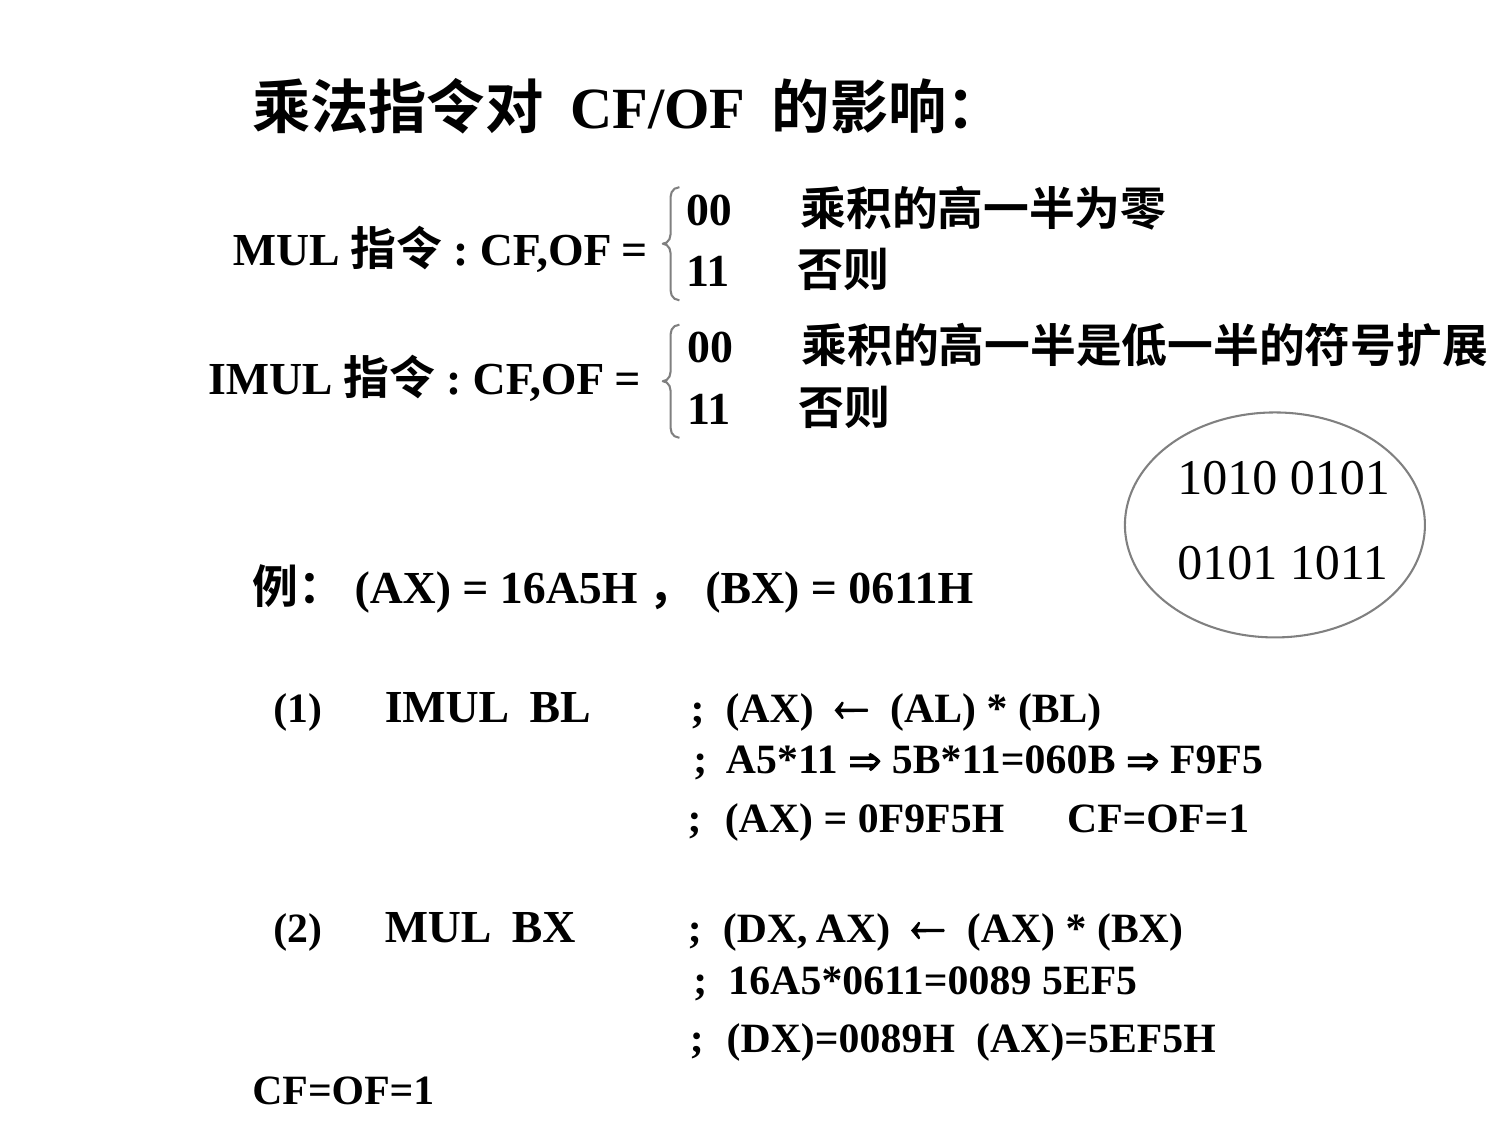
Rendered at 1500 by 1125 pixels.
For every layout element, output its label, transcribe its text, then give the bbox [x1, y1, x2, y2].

text_box 00 乘积的高一半为零 11 否则 [671, 187, 1182, 302]
text_box 00 乘积的高一半是低一半的符号扩展 11 否则 [672, 324, 1500, 440]
text_box 乘法指令对 CF/OF 的影响： [237, 62, 1250, 148]
text_box [662, 187, 679, 300]
text_box MUL指令: CF,OF = [218, 212, 663, 283]
text_box IMUL指令: CF,OF = [168, 337, 655, 413]
text_box [1124, 412, 1425, 638]
text_box [662, 324, 679, 438]
text_box 1010 0101 0101 1011 [1371, 437, 1463, 598]
text_box 例：(AX) = 16A5H，(BX) = 0611H (1) IMUL BL ; (AX)  (AL) * (BL) ; A5*11  5B*11=060B  F9F5 ; (AX) = 0F9F5H CF=OF=1 (2) MUL BX ; (DX, AX)  (AX) * (BX) ; 16A5*0611=0089 5EF5 ; (DX)=0089H (AX)=5EF5H CF=OF=1 [237, 549, 1450, 1120]
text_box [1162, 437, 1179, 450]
